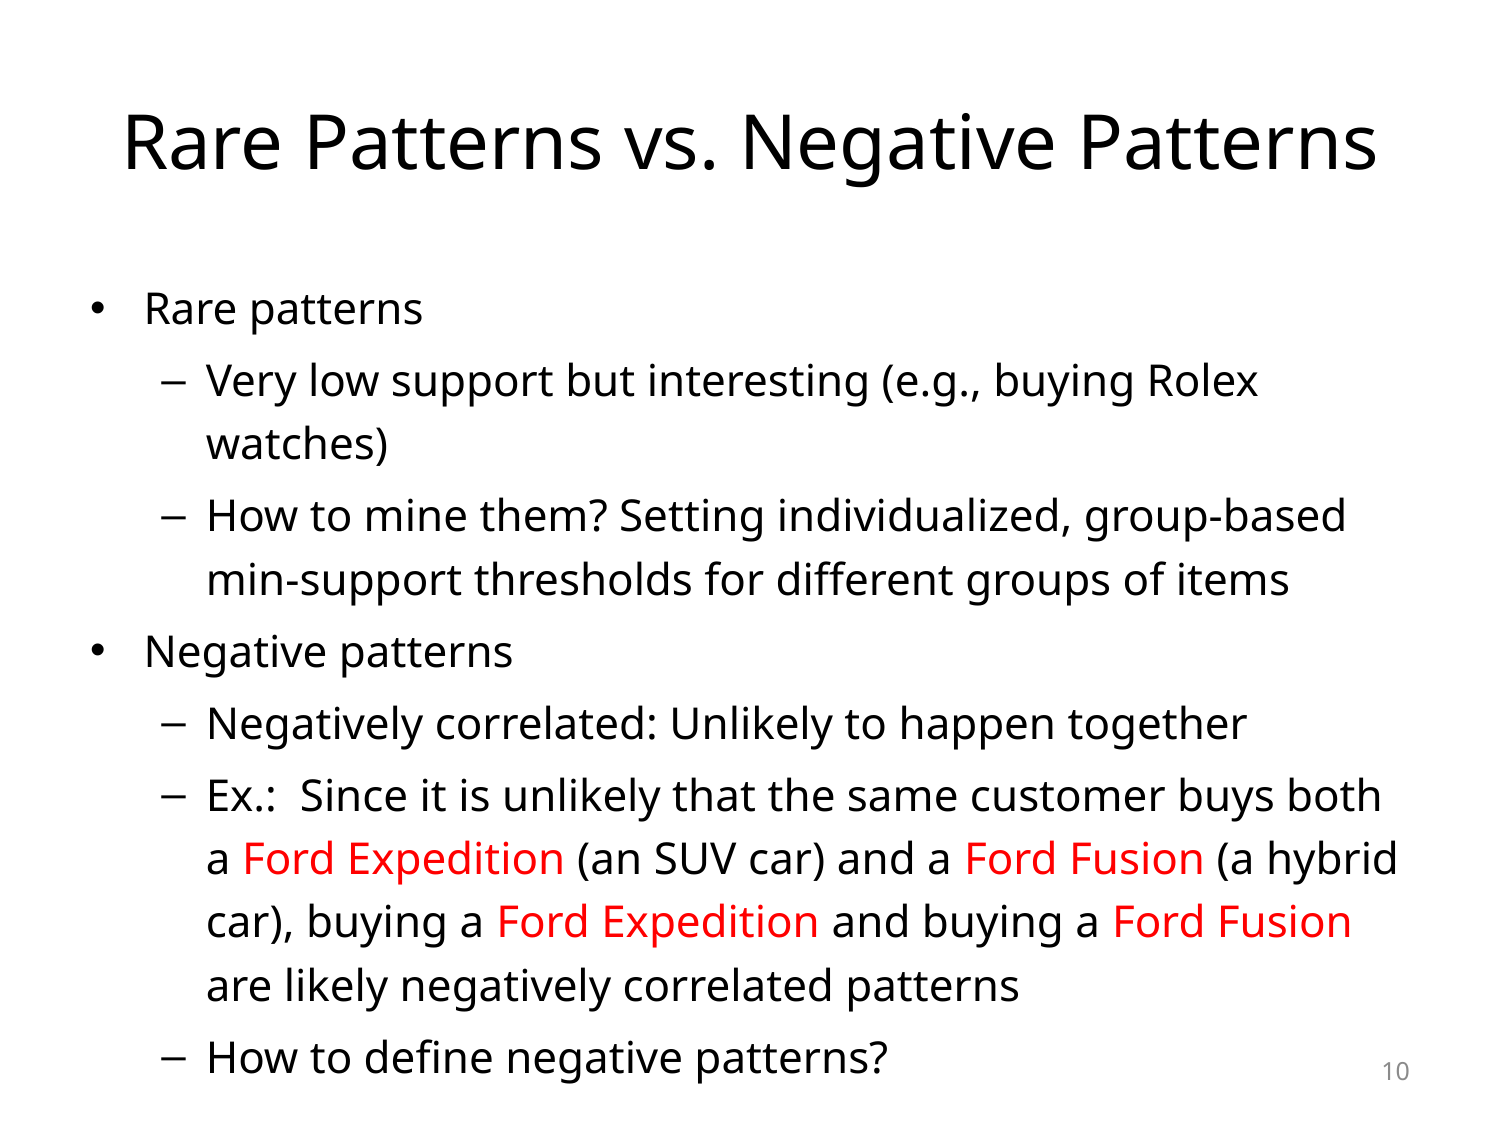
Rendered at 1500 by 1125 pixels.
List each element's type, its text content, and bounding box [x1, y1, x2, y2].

title Rare Patterns vs. Negative Patterns [75, 45, 1425, 233]
slide_number 10 [1074, 1042, 1425, 1103]
list Rare patterns Very low support but interesting (e.g., buying Rolex watches) How to mine them? Setting individualized, group-based min-support thresholds for different groups of items Negative patterns Negatively correlated: Unlikely to happen together Ex.: Since it is unlikely that the same customer buys both a Ford Expedition (an SUV car) and a Ford Fusion (a hybrid car), buying a Ford Expedition and buying a Ford Fusion are likely negatively correlated patterns How to define negative patterns? [75, 262, 1425, 1103]
